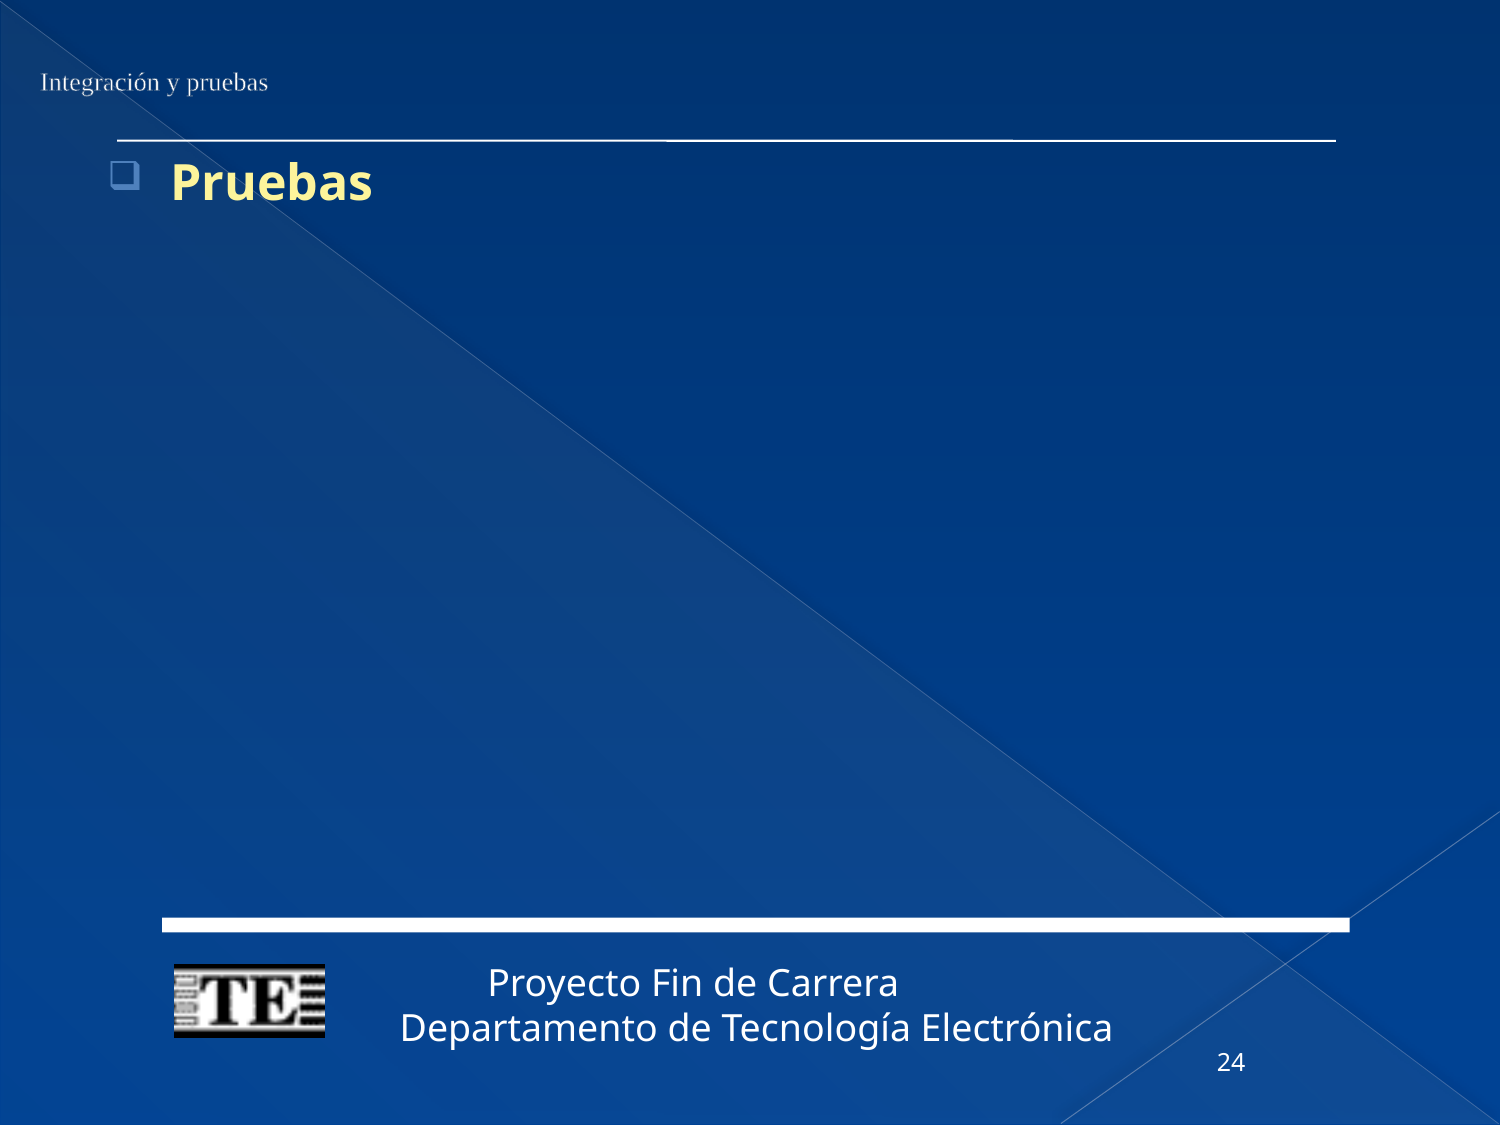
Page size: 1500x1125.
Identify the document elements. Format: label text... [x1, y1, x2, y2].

list Pruebas [82, 58, 1432, 914]
picture [174, 964, 325, 1038]
slide_number 24 [1074, 1012, 1388, 1088]
title Integración y pruebas [0, 23, 1350, 141]
